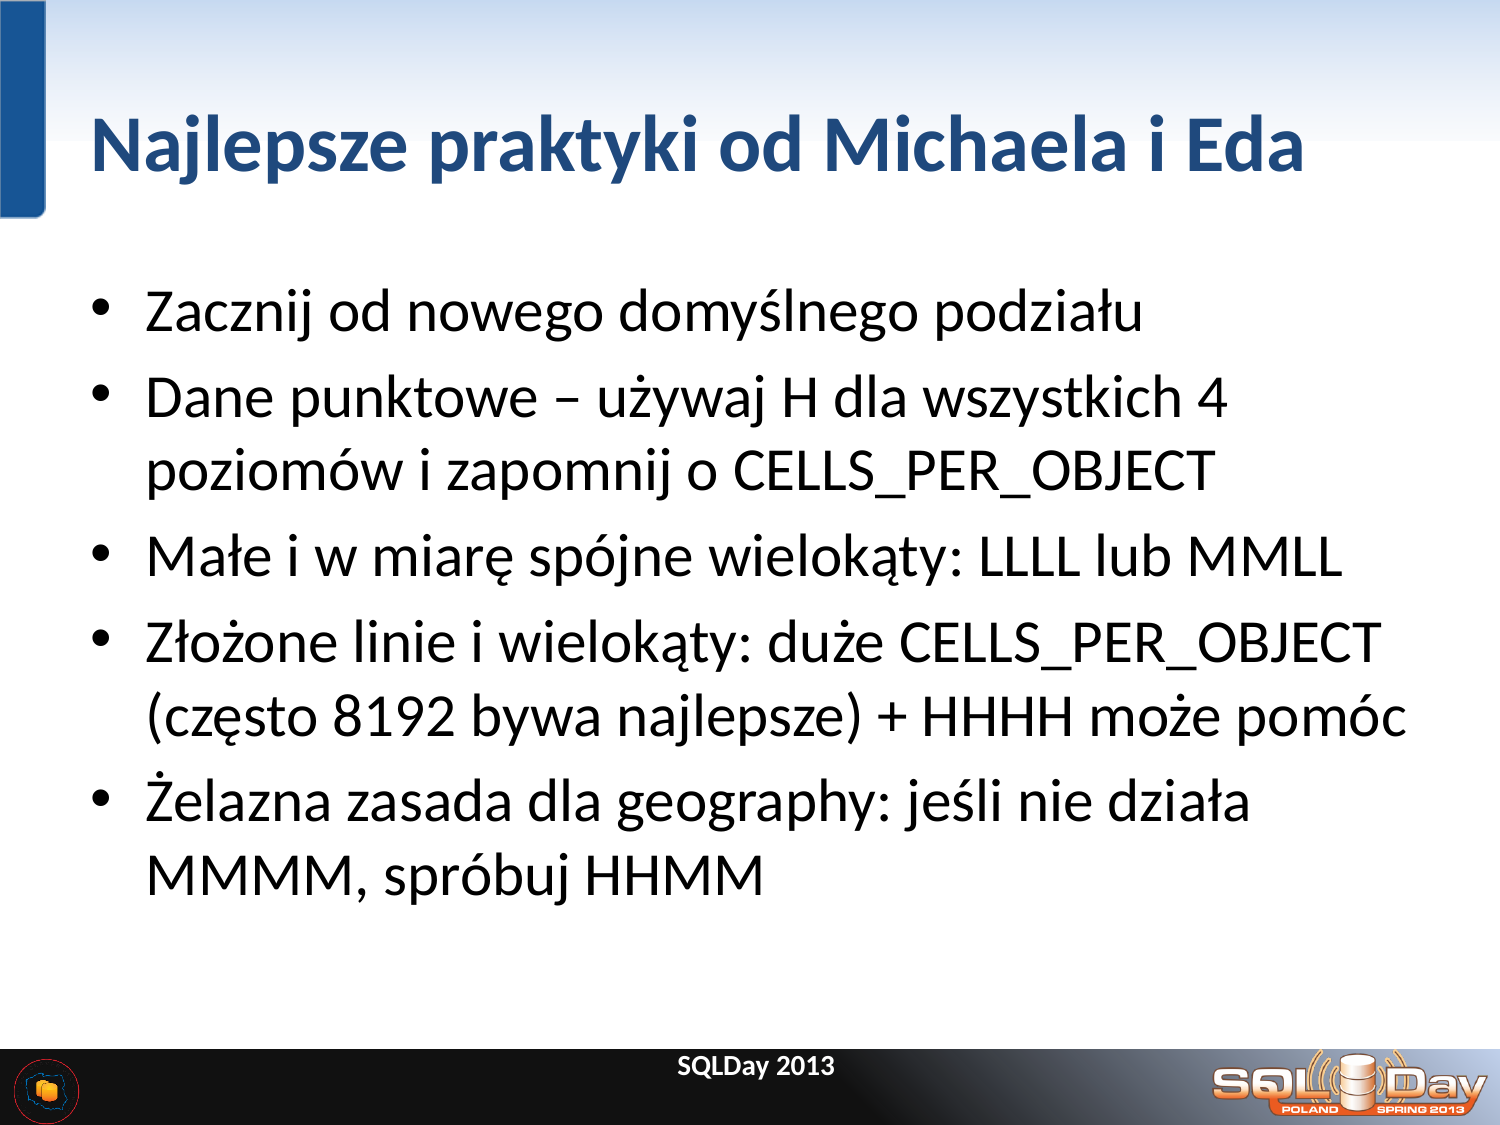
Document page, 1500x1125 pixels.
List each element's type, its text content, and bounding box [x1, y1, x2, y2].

footer SQLDay 2013 [425, 1050, 1088, 1113]
picture [1212, 1049, 1488, 1116]
title Najlepsze praktyki od Michaela i Eda [75, 45, 1425, 233]
picture [0, 0, 46, 219]
list Zacznij od nowego domyślnego podziału Dane punktowe – używaj H dla wszystkich 4 poziomów i zapomnij o CELLS_PER_OBJECT Małe i w miarę spójne wielokąty: LLLL lub MMLL Złożone linie i wielokąty: duże CELLS_PER_OBJECT (często 8192 bywa najlepsze) + HHHH może pomóc Żelazna zasada dla geography: jeśli nie działa MMMM, spróbuj HHMM [75, 262, 1425, 1005]
picture [12, 1057, 80, 1125]
